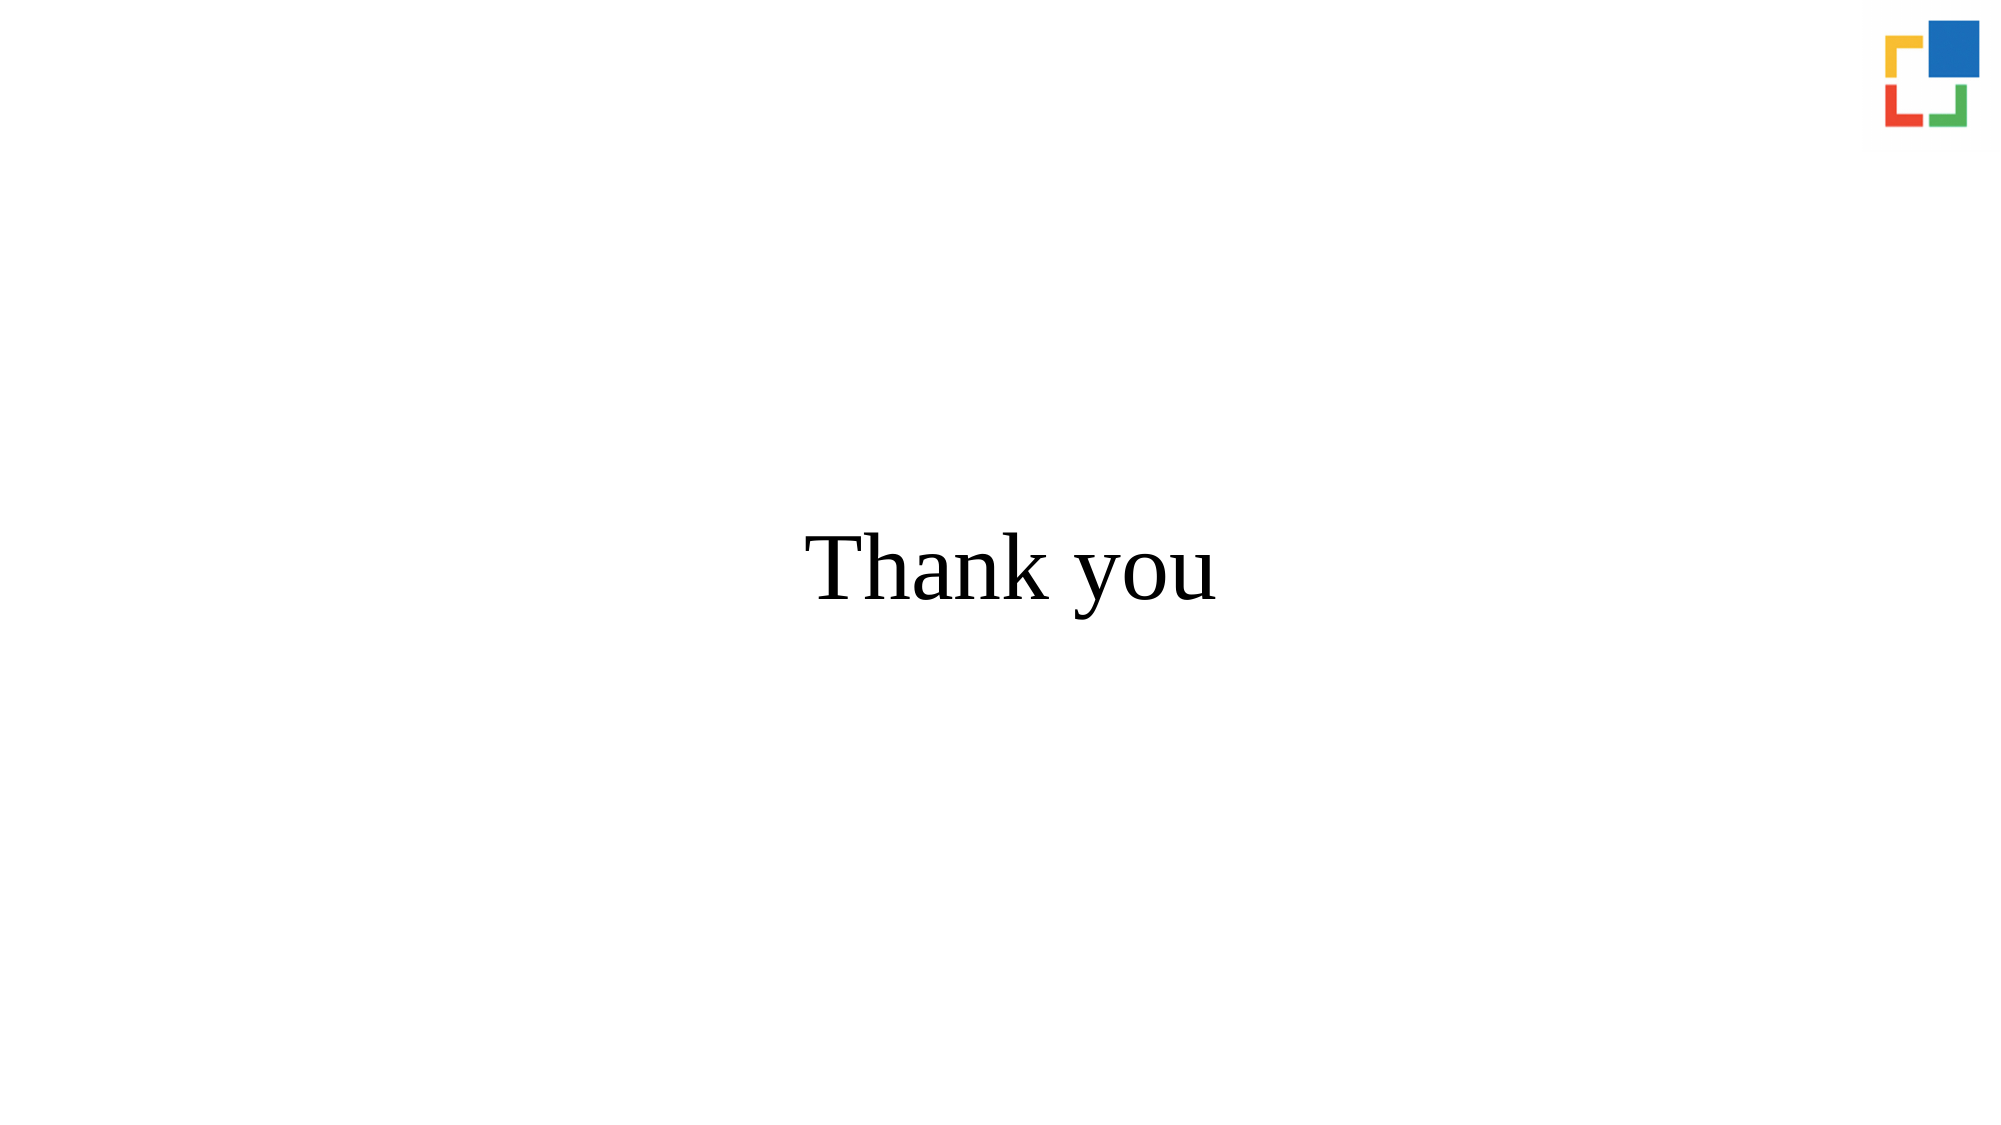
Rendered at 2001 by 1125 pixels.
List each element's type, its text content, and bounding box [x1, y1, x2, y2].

text_box Thank you [790, 496, 1610, 626]
picture [1862, 0, 2000, 152]
